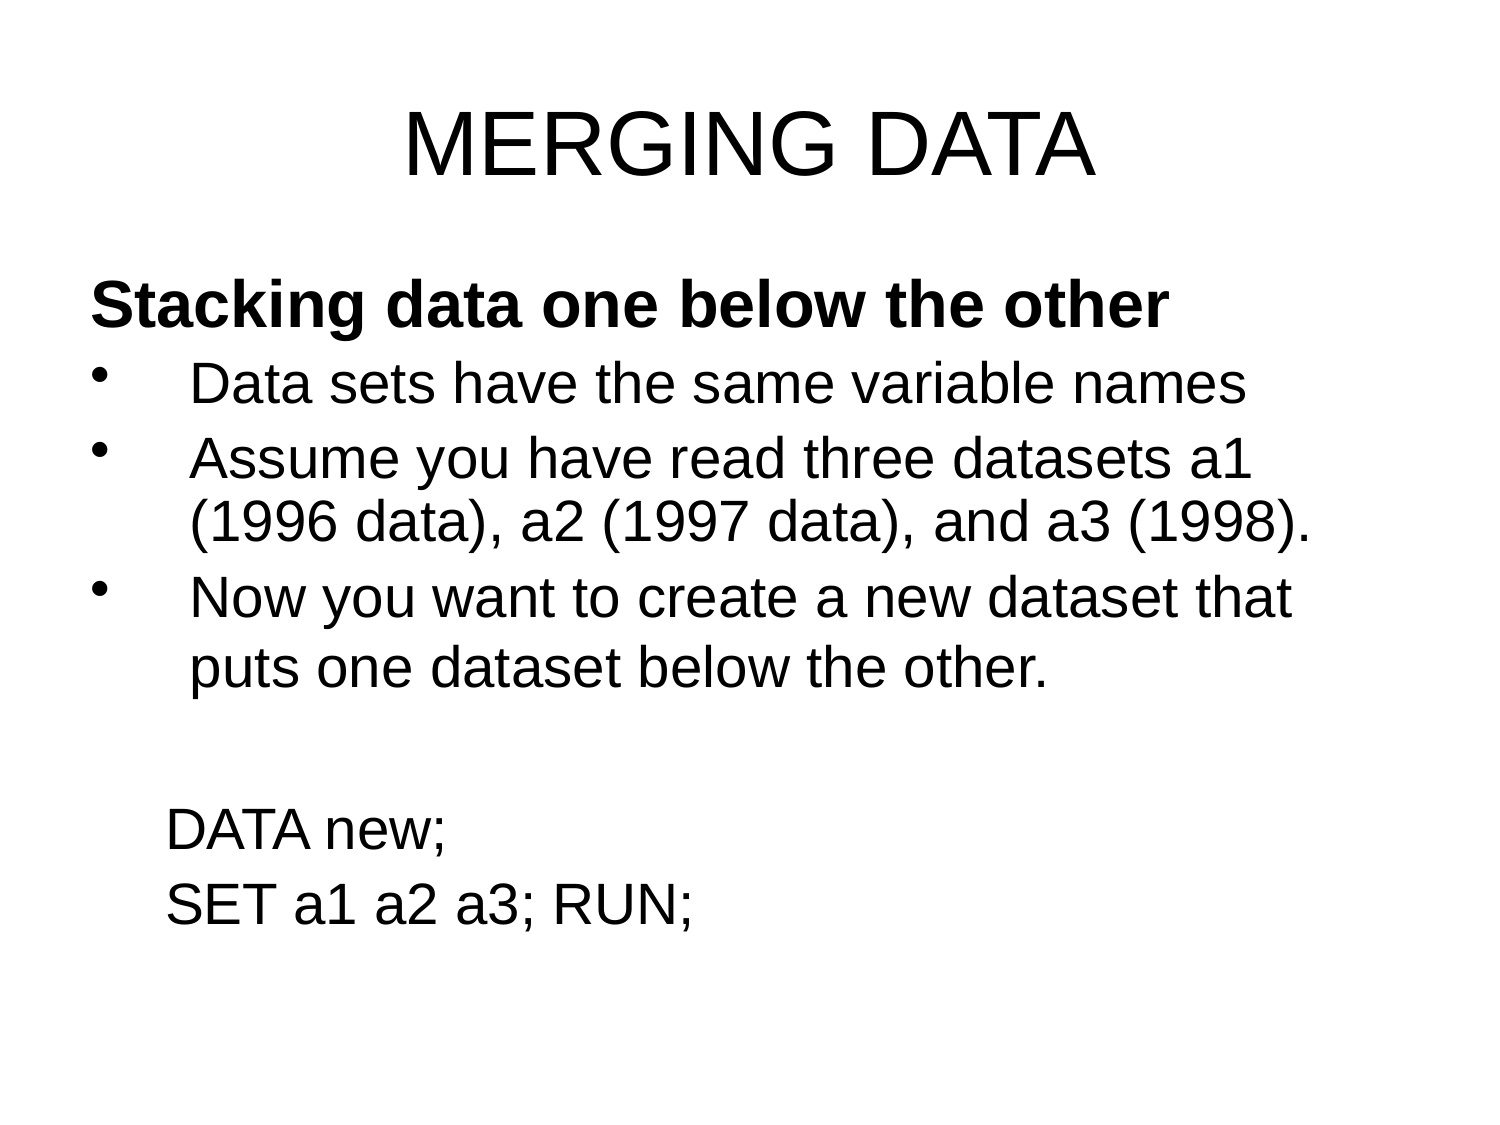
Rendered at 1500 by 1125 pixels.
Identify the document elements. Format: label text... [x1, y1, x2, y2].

list Stacking data one below the other Data sets have the same variable names Assume you have read three datasets a1 (1996 data), a2 (1997 data), and a3 (1998). Now you want to create a new dataset that puts one dataset below the other. DATA new; SET a1 a2 a3; RUN; [75, 262, 1425, 1005]
title MERGING DATA [75, 45, 1425, 233]
